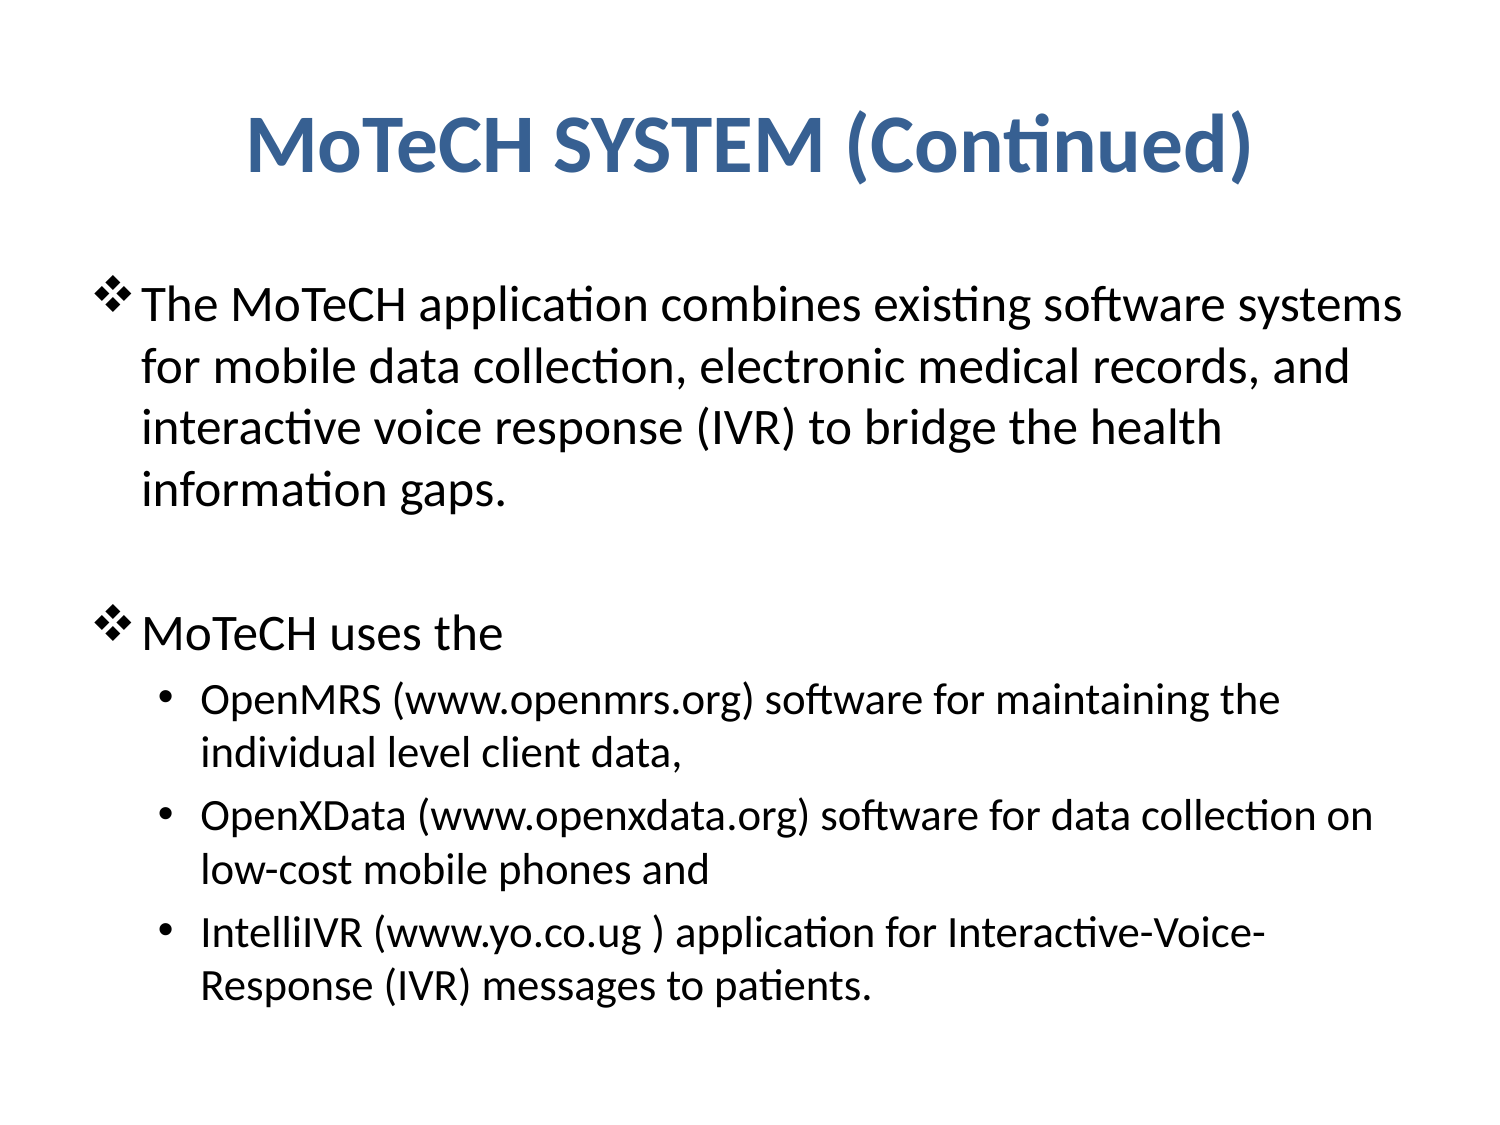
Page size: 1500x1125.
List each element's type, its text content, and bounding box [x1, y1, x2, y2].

list The MoTeCH application combines existing software systems for mobile data collection, electronic medical records, and interactive voice response (IVR) to bridge the health information gaps. MoTeCH uses the OpenMRS (www.openmrs.org) software for maintaining the individual level client data, OpenXData (www.openxdata.org) software for data collection on low-cost mobile phones and IntelliIVR (www.yo.co.ug ) application for Interactive-Voice-Response (IVR) messages to patients. [75, 262, 1425, 1025]
title MoTeCH SYSTEM (Continued) [75, 45, 1425, 233]
